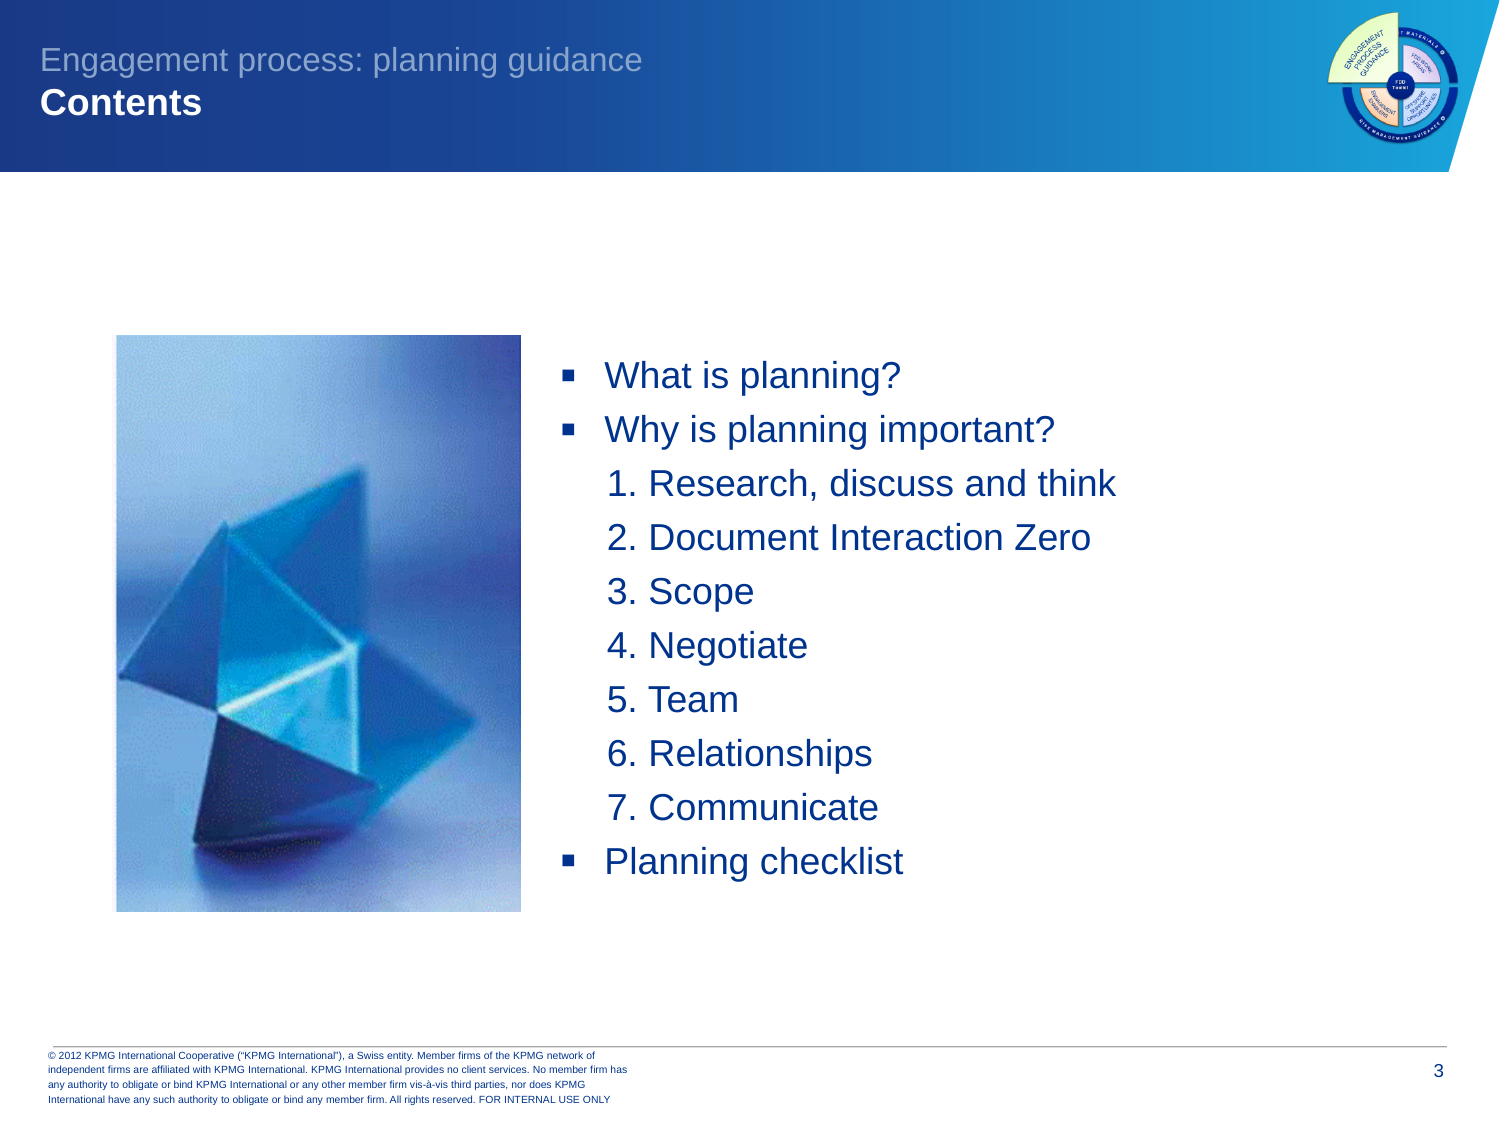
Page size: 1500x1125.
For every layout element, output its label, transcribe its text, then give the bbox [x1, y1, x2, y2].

picture [0, 0, 1500, 174]
title Engagement process: planning guidance Contents [24, 0, 1500, 163]
picture [1325, 10, 1460, 146]
picture [112, 335, 521, 912]
text_box What is planning? Why is planning important? 1. Research, discuss and think 2. Document Interaction Zero 3. Scope 4. Negotiate 5. Team 6. Relationships 7. Communicate Planning checklist [545, 335, 1483, 890]
